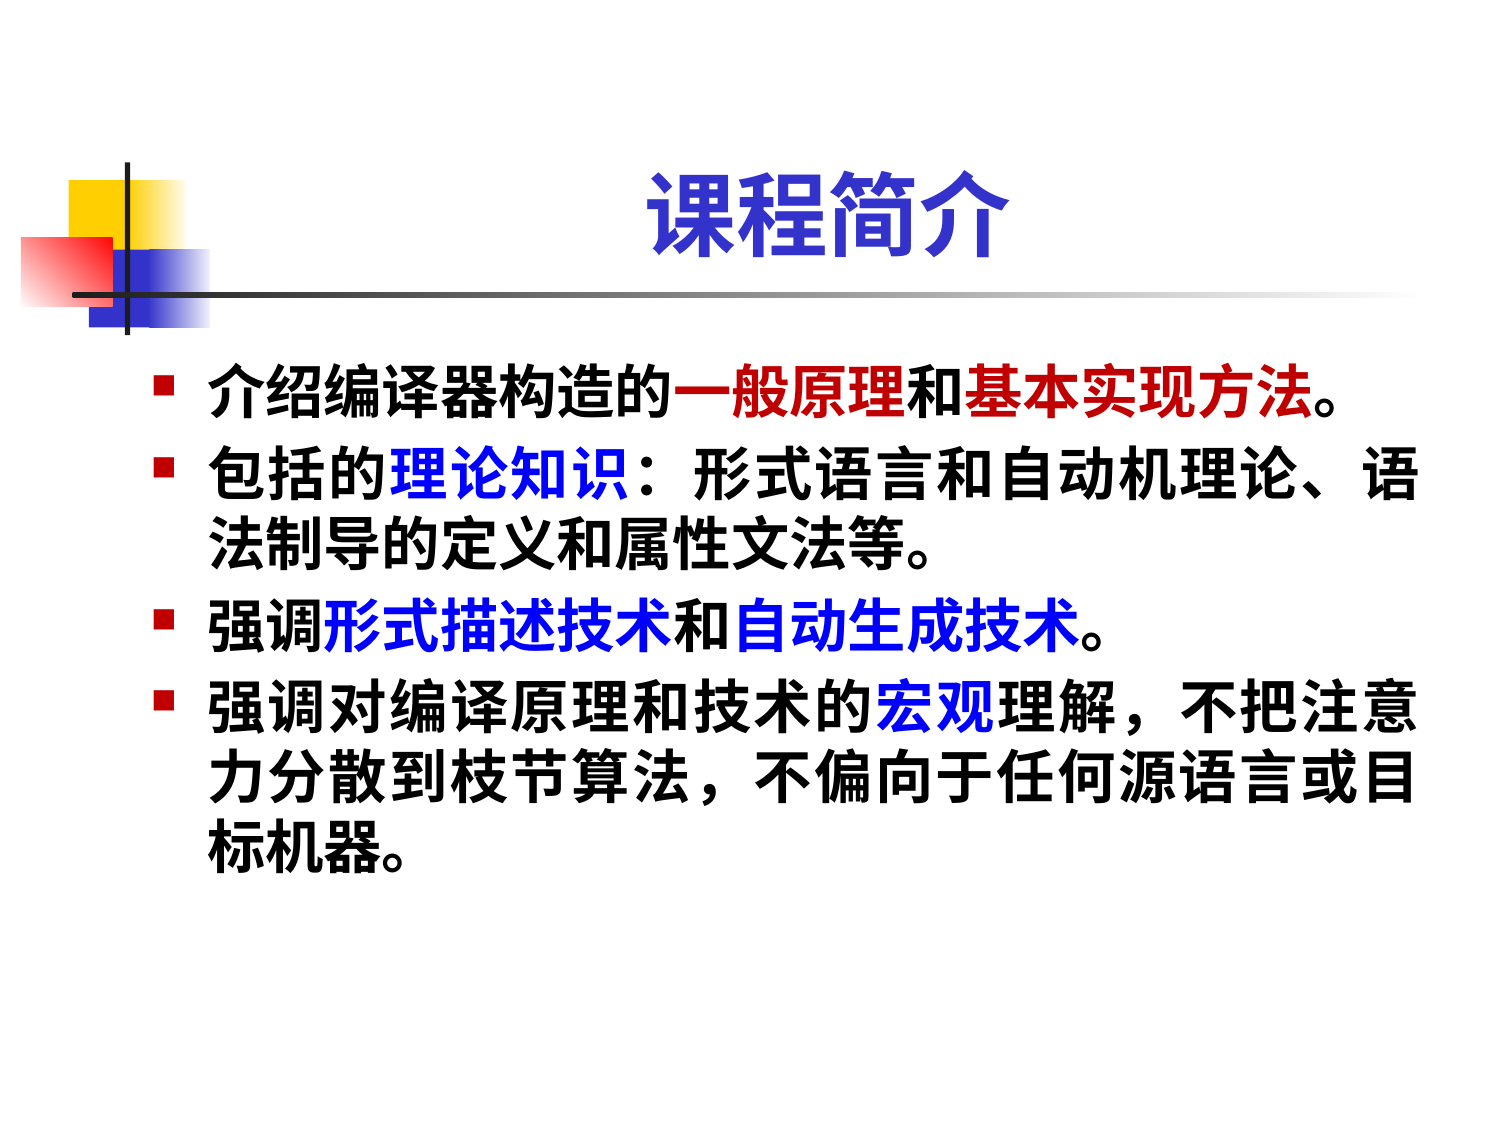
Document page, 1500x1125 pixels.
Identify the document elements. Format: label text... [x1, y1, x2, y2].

list 介绍编译器构造的一般原理和基本实现方法。 包括的理论知识：形式语言和自动机理论、语法制导的定义和属性文法等。 强调形式描述技术和自动生成技术。 强调对编译原理和技术的宏观理解，不把注意力分散到枝节算法，不偏向于任何源语言或目标机器。 [135, 347, 1436, 1024]
title 课程简介 [188, 34, 1468, 276]
